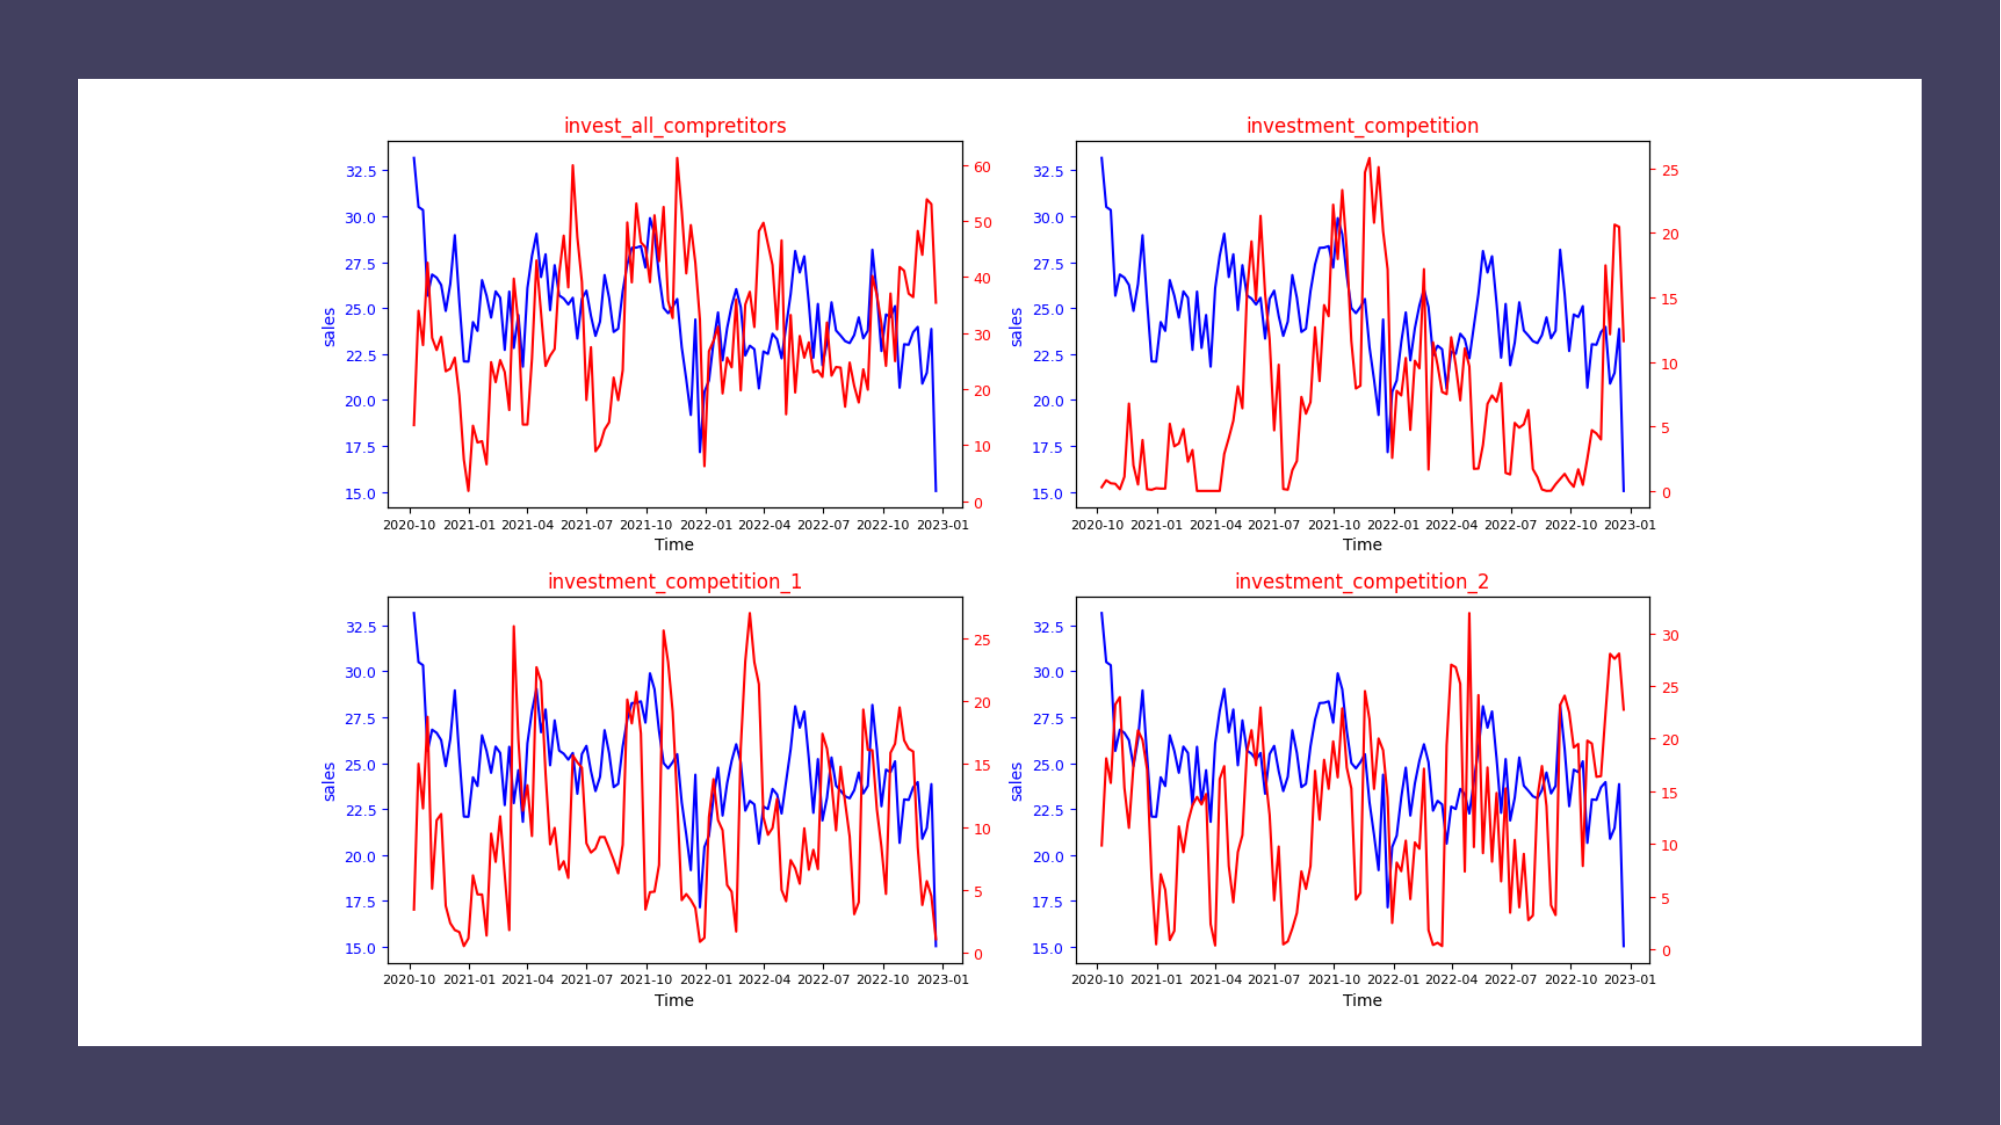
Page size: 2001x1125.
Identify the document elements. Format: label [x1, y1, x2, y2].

picture [309, 104, 1691, 1020]
text_box [0, 0, 2000, 1125]
text_box [77, 77, 1923, 1048]
